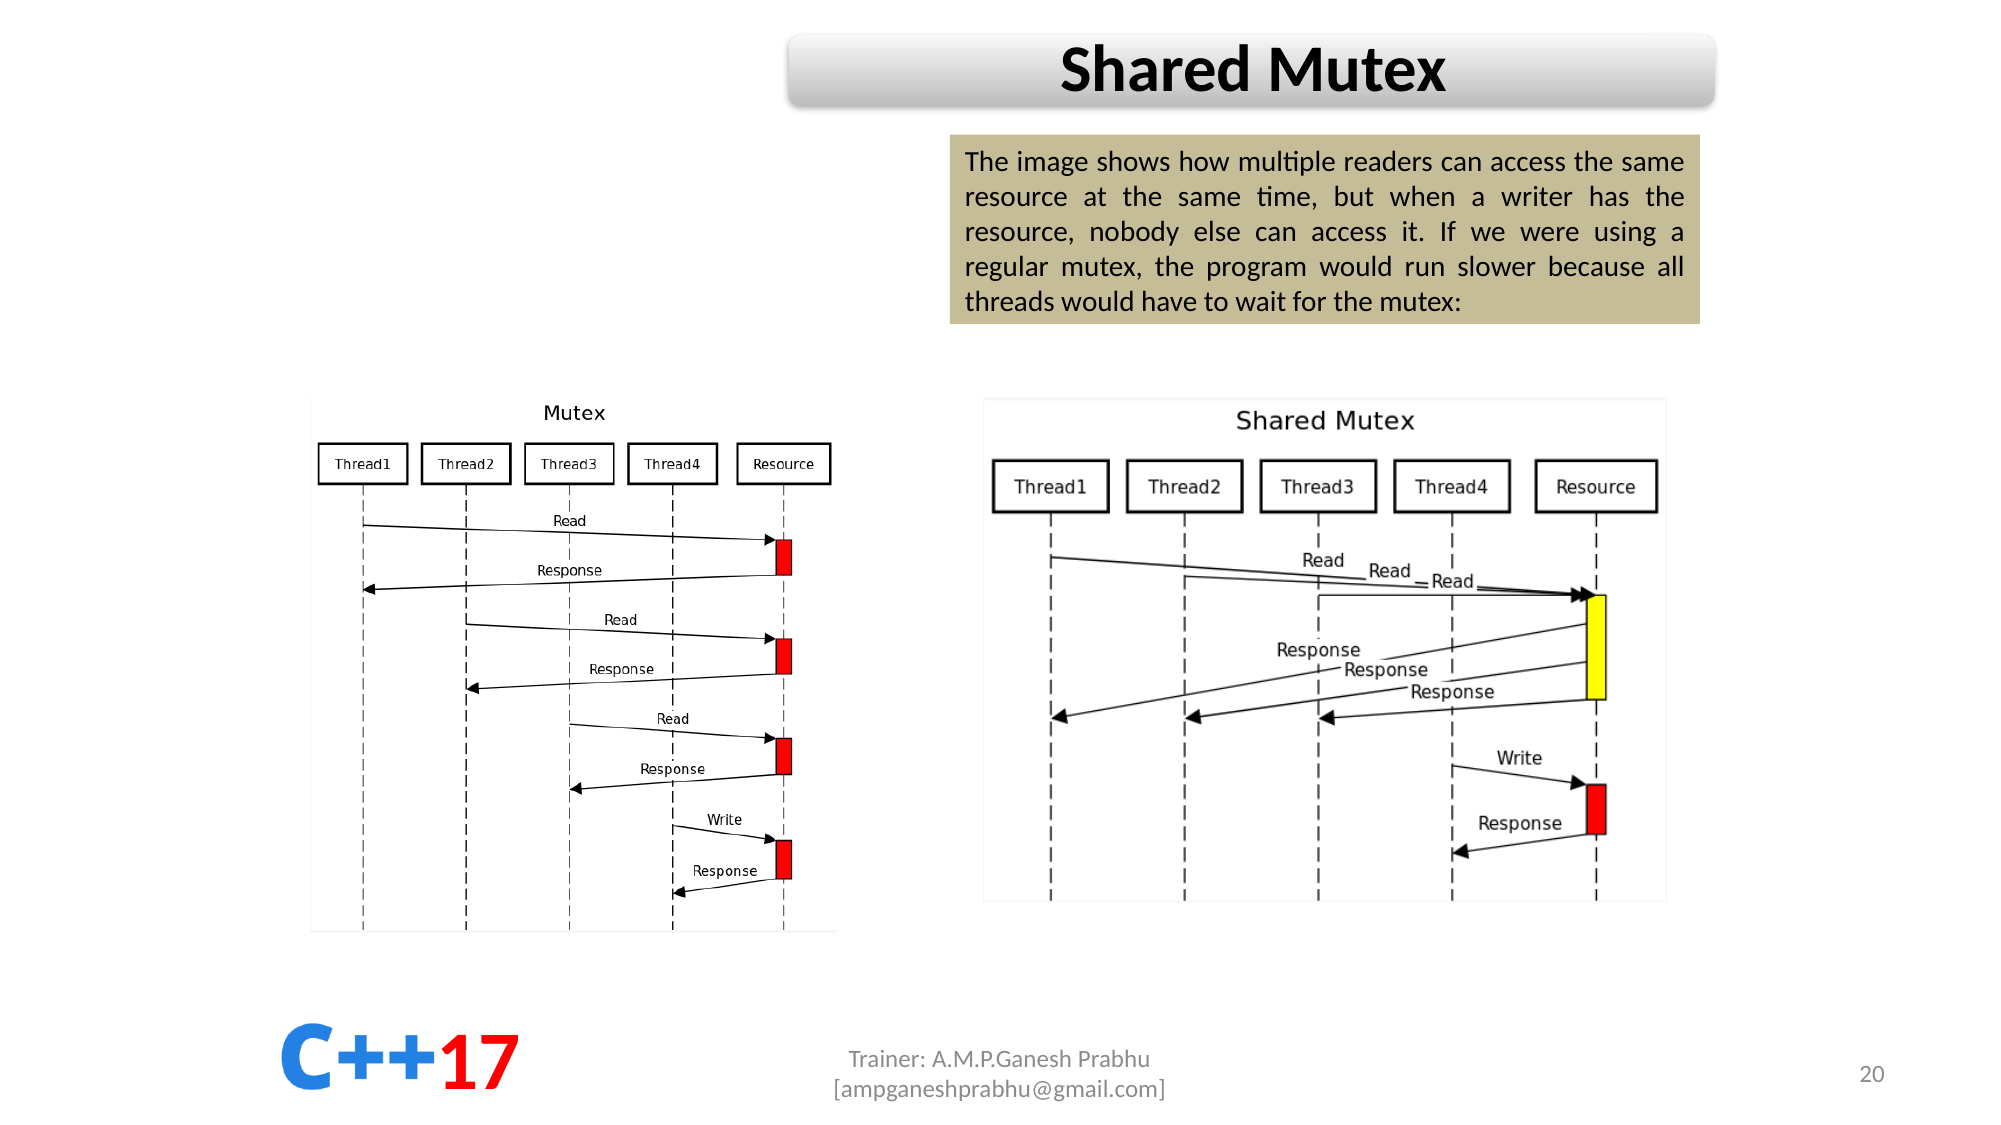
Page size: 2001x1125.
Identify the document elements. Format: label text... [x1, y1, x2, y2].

slide_number 20 [1433, 1042, 1900, 1103]
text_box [253, 980, 538, 1125]
footer Trainer: A.M.P.Ganesh Prabhu [ampganeshprabhu@gmail.com] [683, 1042, 1317, 1103]
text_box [788, 34, 1716, 106]
text_box The image shows how multiple readers can access the same resource at the same time, but when a writer has the resource, nobody else can access it. If we were using a regular mutex, the program would run slower because all threads would have to wait for the mutex: [949, 134, 1700, 325]
picture [983, 396, 1667, 902]
picture [310, 397, 837, 933]
